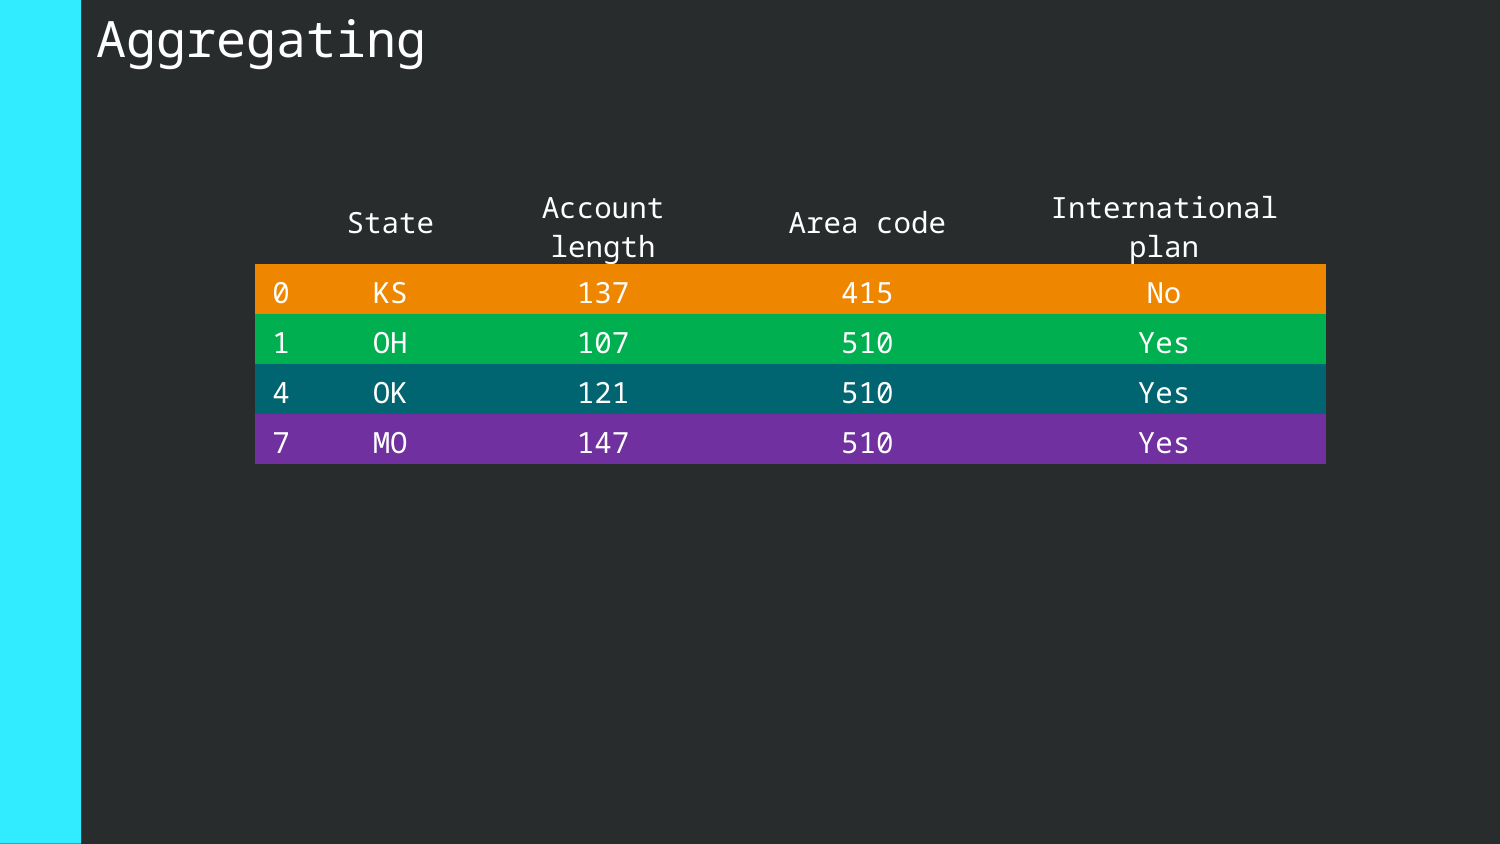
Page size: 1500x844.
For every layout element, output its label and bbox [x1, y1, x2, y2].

text_box [0, 0, 1500, 844]
